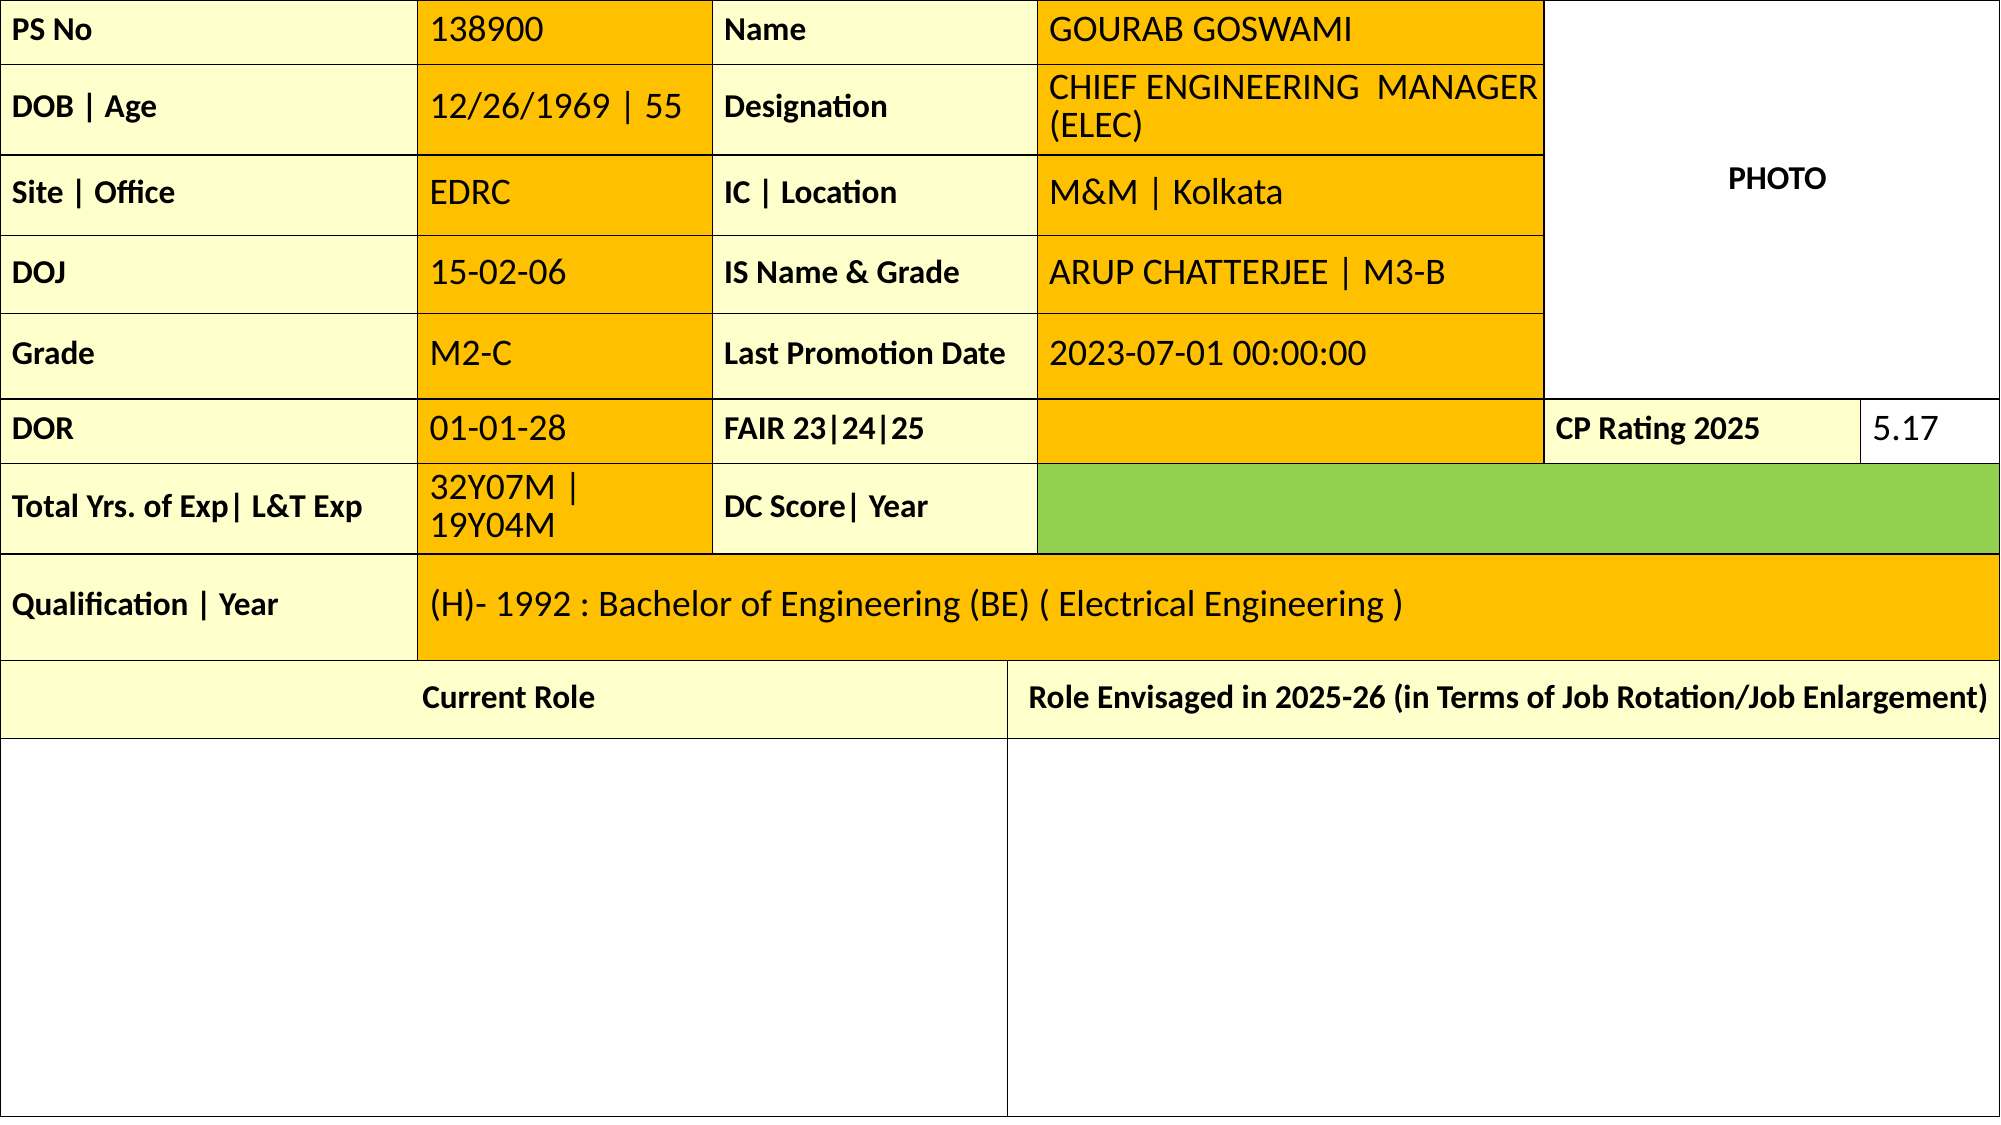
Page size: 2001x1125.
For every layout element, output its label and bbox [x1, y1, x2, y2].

table_cell [1, 400, 417, 463]
table_cell [1, 661, 1007, 738]
table_cell [1861, 400, 1999, 463]
table_cell [418, 236, 712, 313]
table_cell [713, 156, 1037, 235]
table_header [418, 1, 712, 64]
table_header [1038, 1, 1543, 64]
table_cell [1038, 464, 1999, 553]
table_cell [713, 314, 1037, 398]
table_cell [418, 555, 1999, 660]
table_cell [1, 65, 417, 154]
table_cell [418, 156, 712, 235]
table_cell [713, 400, 1037, 463]
table_cell [1038, 65, 1543, 154]
table_cell [713, 65, 1037, 154]
table_cell [713, 464, 1037, 553]
table_cell [1, 236, 417, 313]
table_cell [418, 464, 712, 553]
table_cell [418, 65, 712, 154]
table_cell [1, 314, 417, 398]
table_cell [418, 314, 712, 398]
table_cell [713, 236, 1037, 313]
table_header [713, 1, 1037, 64]
table_cell [1, 739, 1007, 1116]
table_cell [1, 156, 417, 235]
table_header [1545, 1, 1999, 398]
table_header [1, 1, 417, 64]
table_cell [1038, 236, 1543, 313]
table_cell [1, 555, 417, 660]
table_cell [1038, 400, 1543, 463]
table_cell [1545, 400, 1860, 463]
table_cell [1008, 661, 1999, 738]
table_cell [418, 400, 712, 463]
table_cell [1, 464, 417, 553]
table_cell [1038, 314, 1543, 398]
table_cell [1008, 739, 1999, 1116]
table_cell [1038, 156, 1543, 235]
